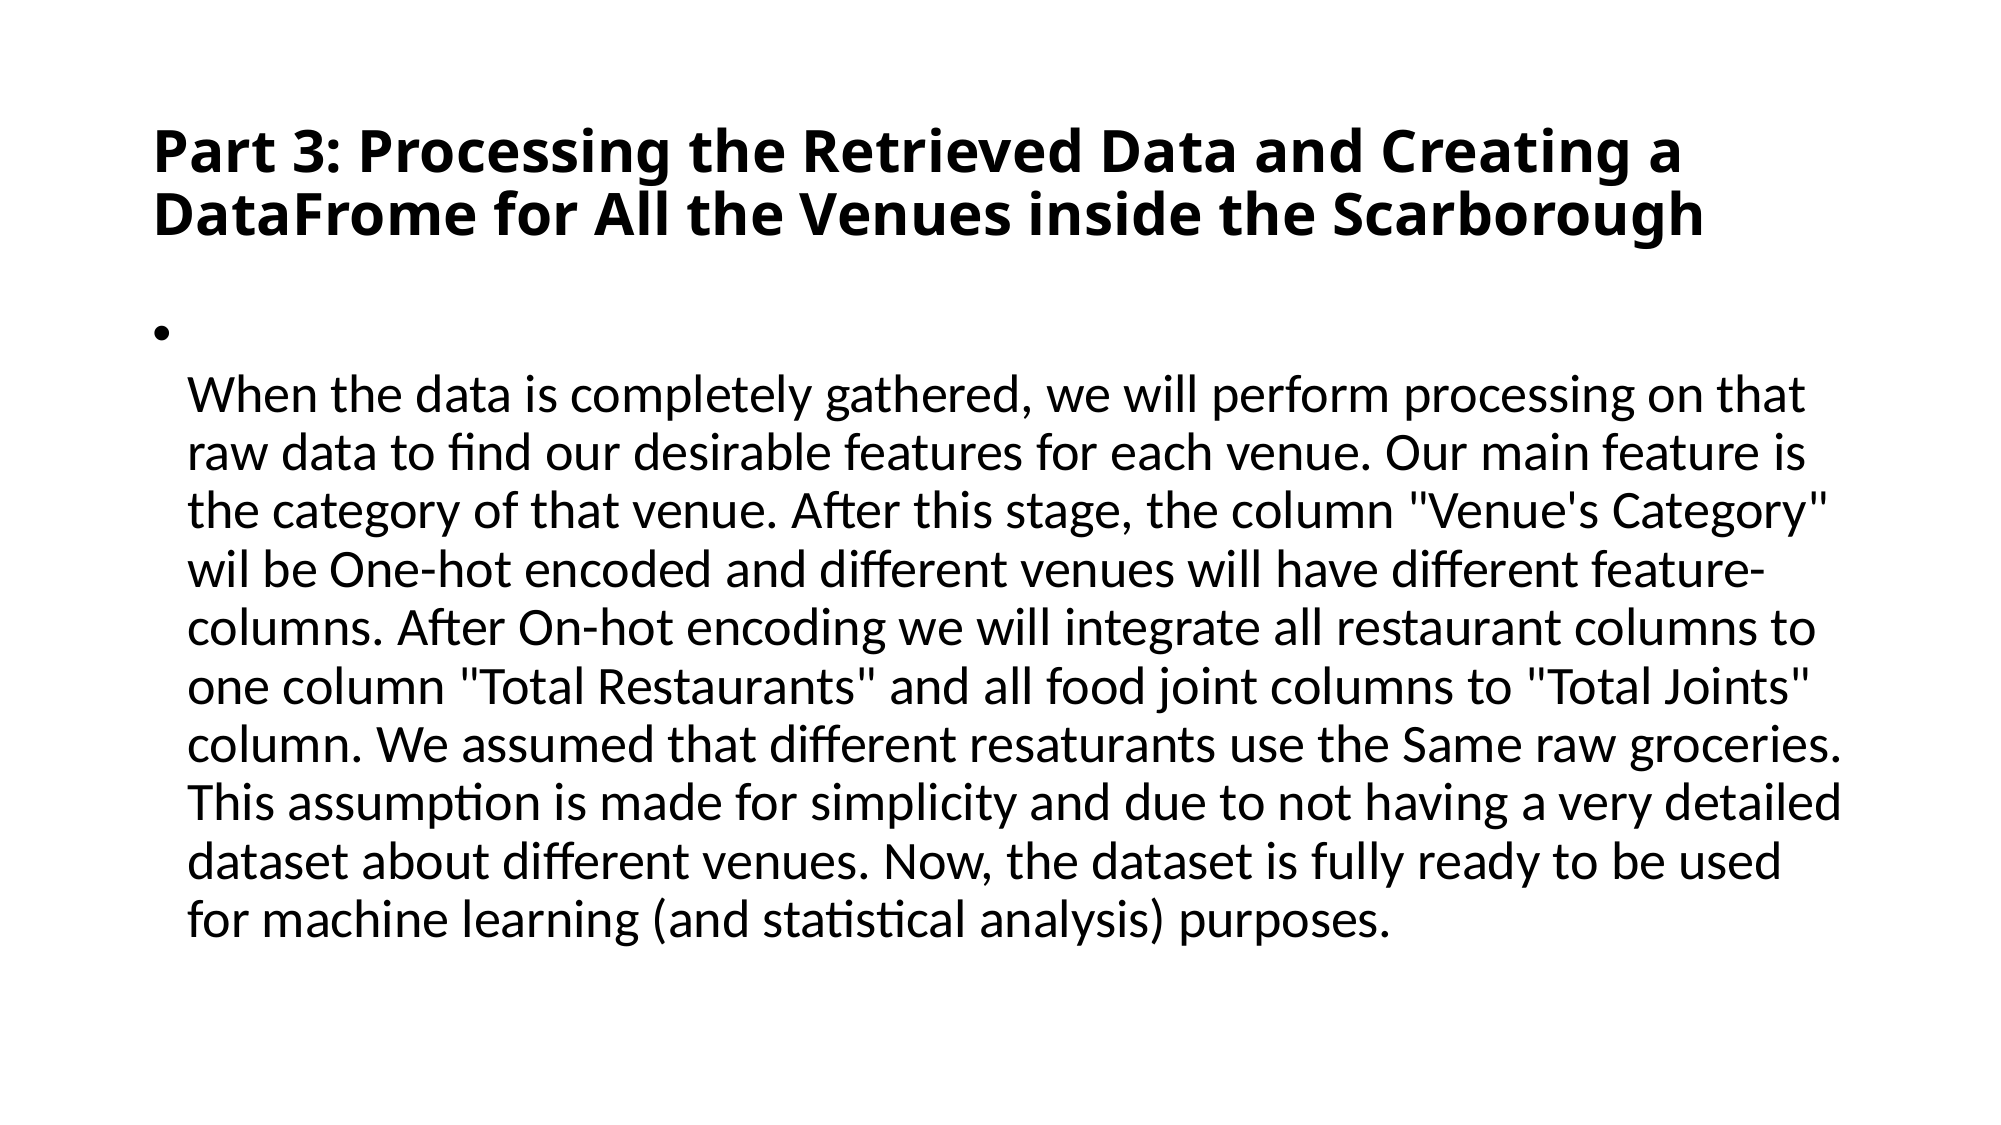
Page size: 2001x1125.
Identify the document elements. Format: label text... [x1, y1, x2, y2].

list When the data is completely gathered, we will perform processing on that raw data to find our desirable features for each venue. Our main feature is the category of that venue. After this stage, the column "Venue's Category" wil be One-hot encoded and different venues will have different feature-columns. After On-hot encoding we will integrate all restaurant columns to one column "Total Restaurants" and all food joint columns to "Total Joints" column. We assumed that different resaturants use the Same raw groceries. This assumption is made for simplicity and due to not having a very detailed dataset about different venues. Now, the dataset is fully ready to be used for machine learning (and statistical analysis) purposes. [137, 299, 1863, 1014]
title Part 3: Processing the Retrieved Data and Creating a DataFrome for All the Venues inside the Scarborough [137, 111, 1863, 299]
